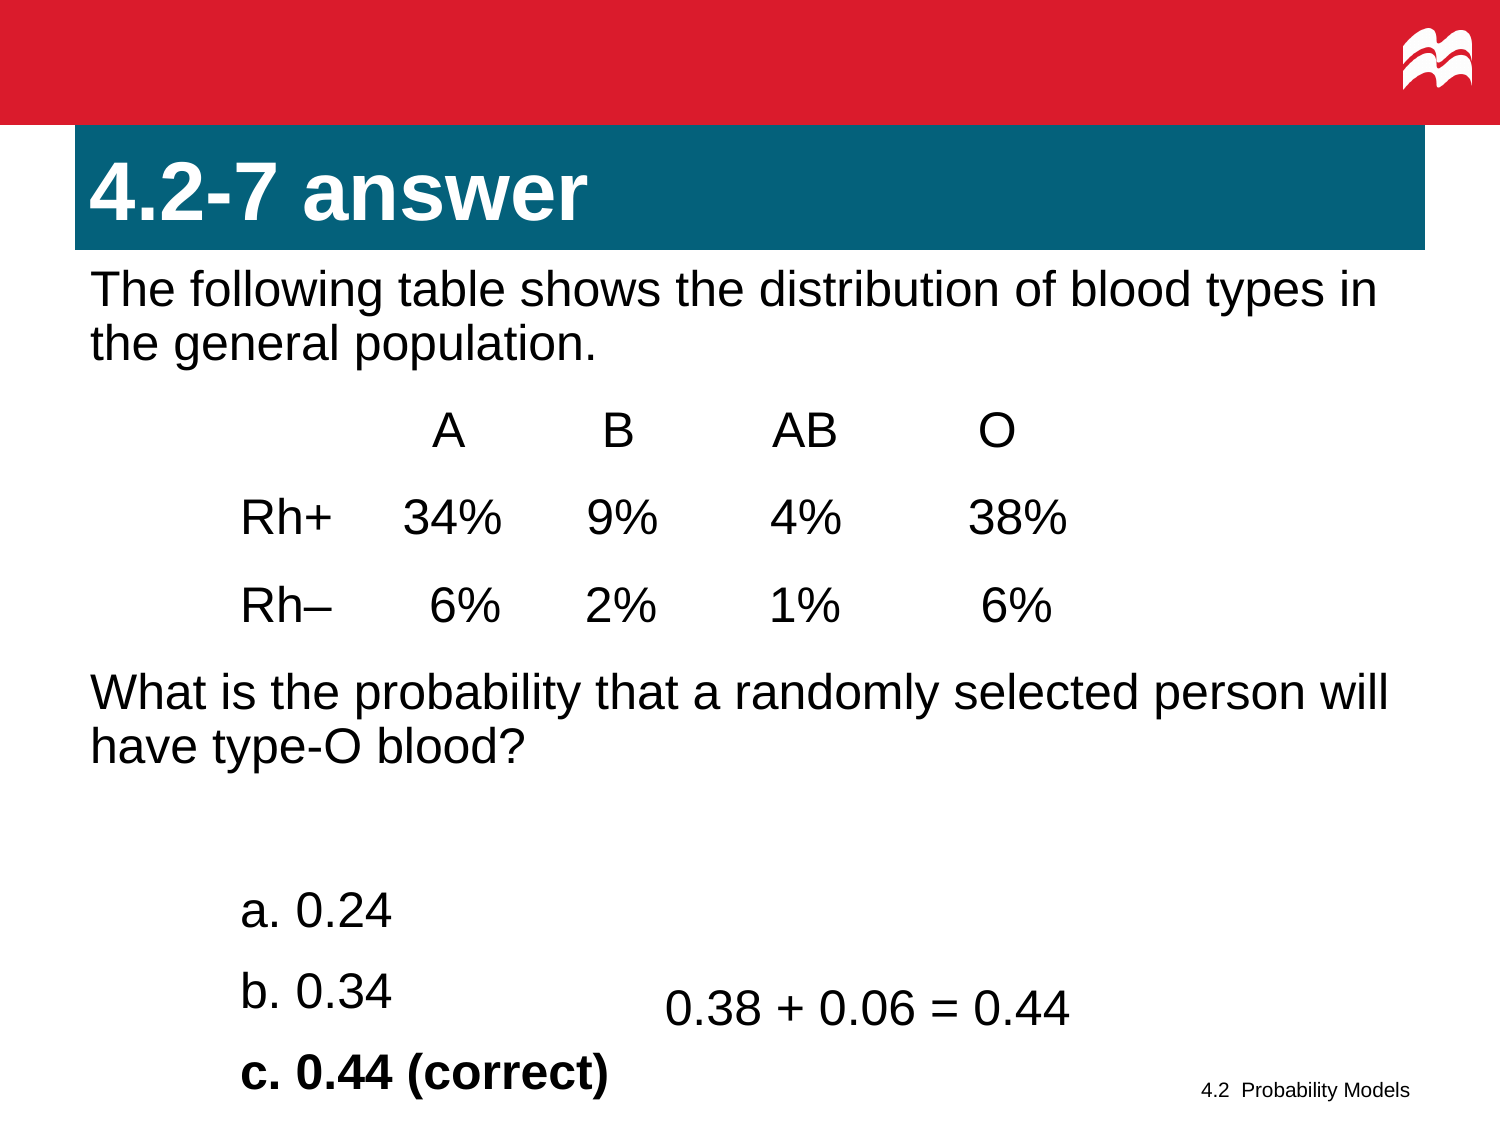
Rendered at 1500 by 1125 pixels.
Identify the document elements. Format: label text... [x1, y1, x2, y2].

title 4.2-7 answer [75, 125, 1425, 250]
picture [1403, 28, 1472, 90]
text_box 0.38 + 0.06 = 0.44 [649, 968, 1163, 1044]
list The following table shows the distribution of blood types in the general population. A B AB O Rh+ 34% 9% 4% 38% Rh– 6% 2% 1% 6% What is the probability that a randomly selected person will have type-O blood? a. 0.24 b. 0.34 c. 0.44 (correct) [75, 255, 1425, 1113]
footer 4.2 Probability Models [1039, 1074, 1425, 1110]
